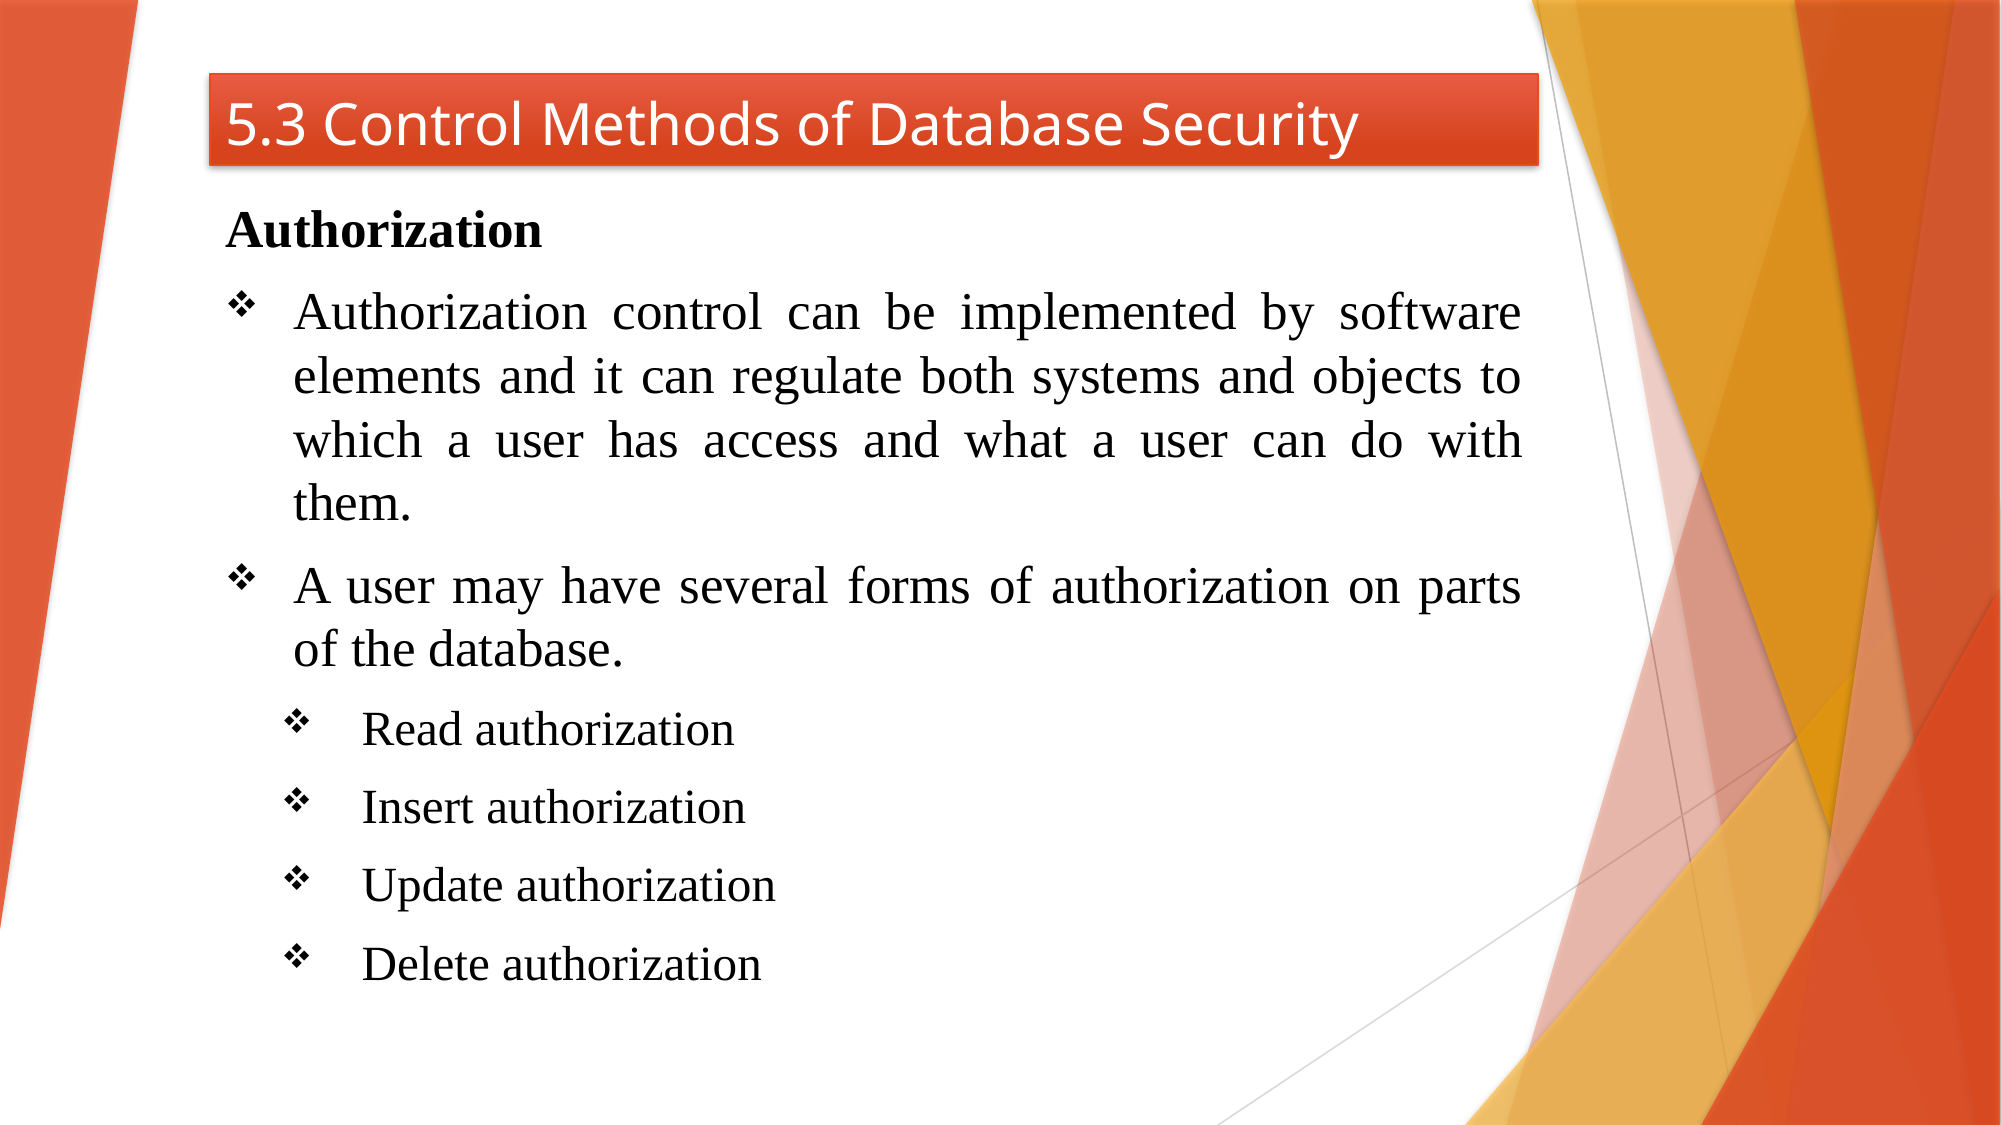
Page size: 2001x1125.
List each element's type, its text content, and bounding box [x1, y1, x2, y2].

subtitle Authorization Authorization control can be implemented by software elements and it can regulate both systems and objects to which a user has access and what a user can do with them. A user may have several forms of authorization on parts of the database. Read authorization Insert authorization Update authorization Delete authorization [210, 186, 1538, 1006]
title 5.3 Control Methods of Database Security [209, 73, 1539, 166]
